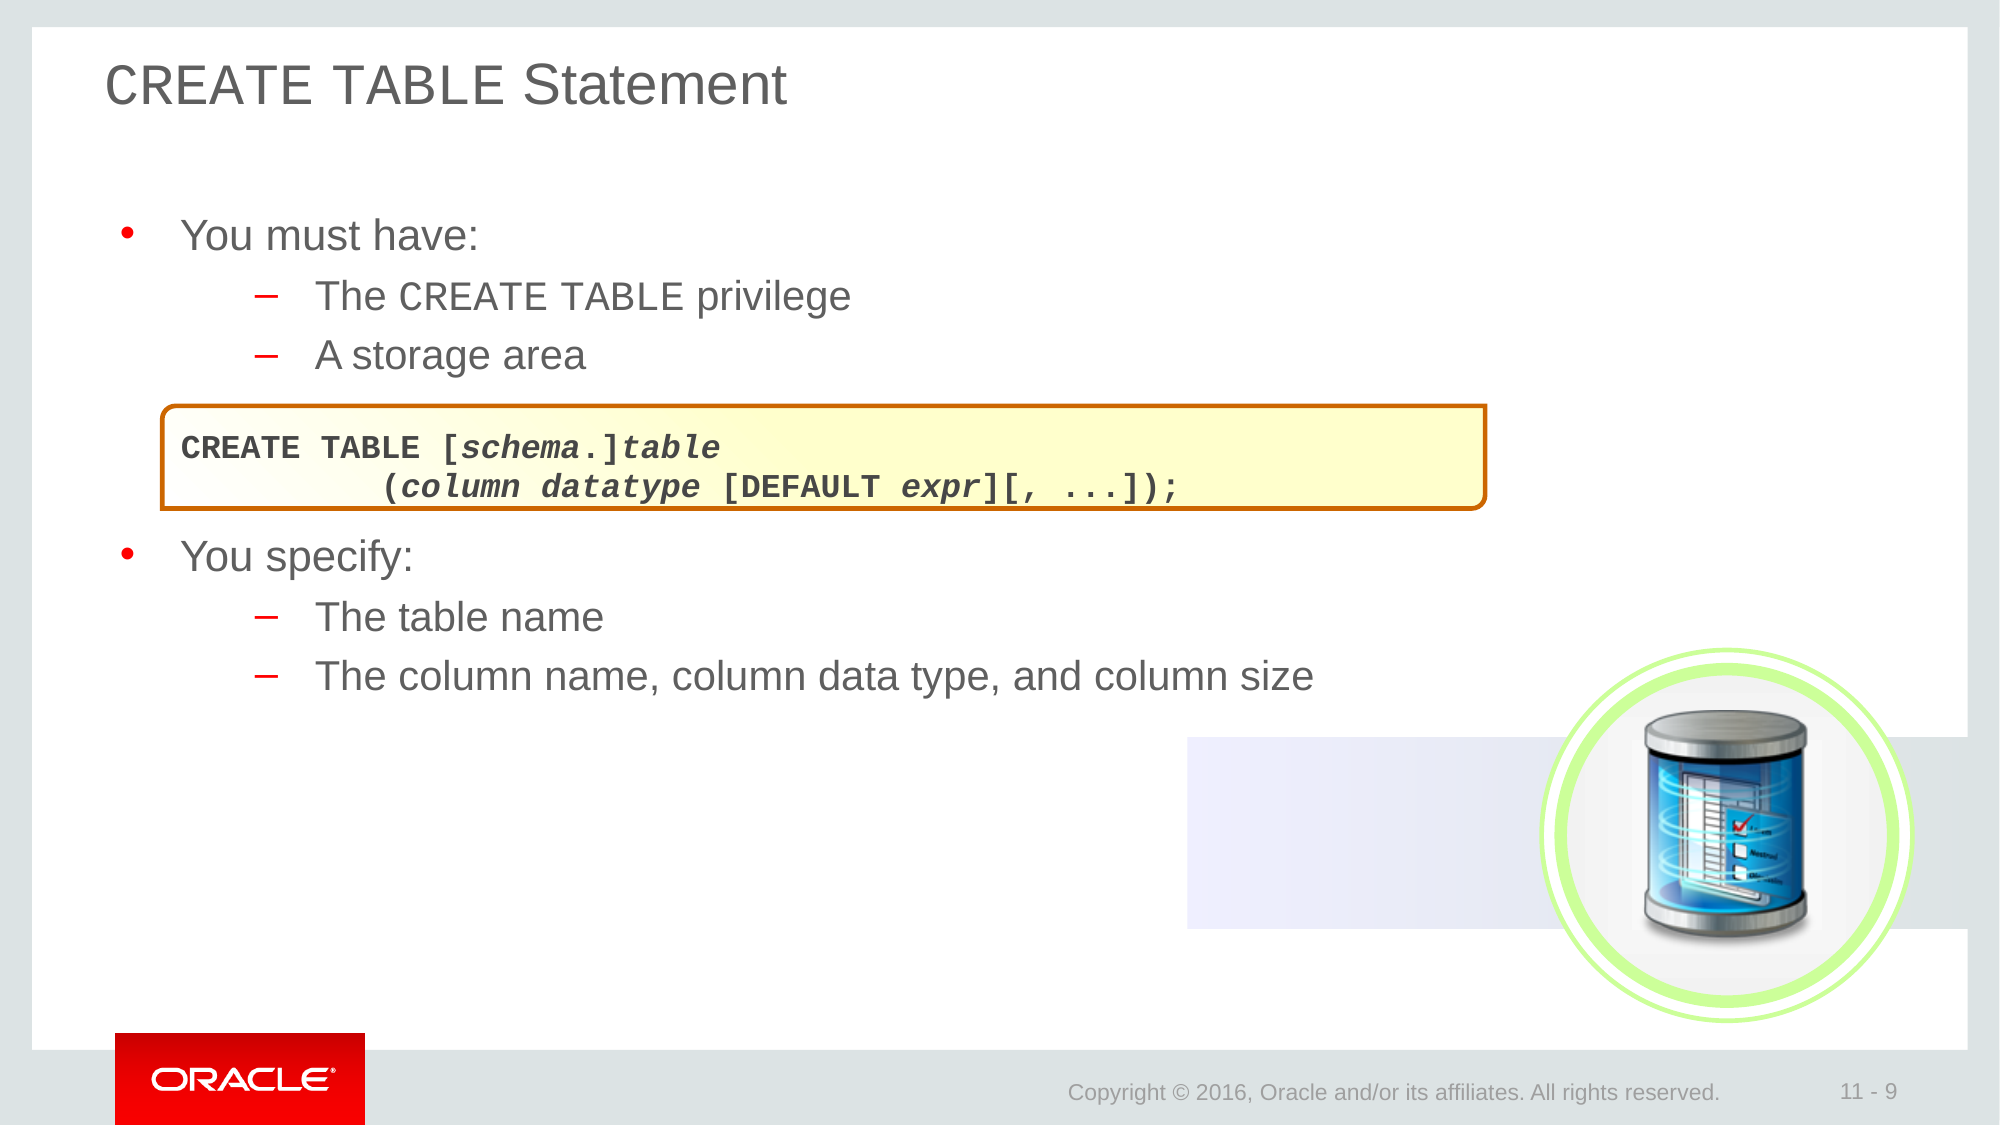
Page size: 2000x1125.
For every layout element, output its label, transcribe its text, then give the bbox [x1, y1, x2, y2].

text_box [1885, 737, 1972, 929]
text_box [1541, 712, 1913, 1021]
picture [115, 1033, 365, 1125]
title CREATE TABLE Statement [101, 43, 1898, 188]
text_box CREATE TABLE [schema.]table (column datatype [DEFAULT expr][, ...]); [162, 405, 1486, 509]
text_box [1560, 712, 1894, 1002]
list You must have: The CREATE TABLE privilege A storage area You specify: The table name The column name, column data type, and column size [101, 203, 1898, 712]
text_box [1187, 737, 1569, 929]
picture [1629, 710, 1825, 961]
